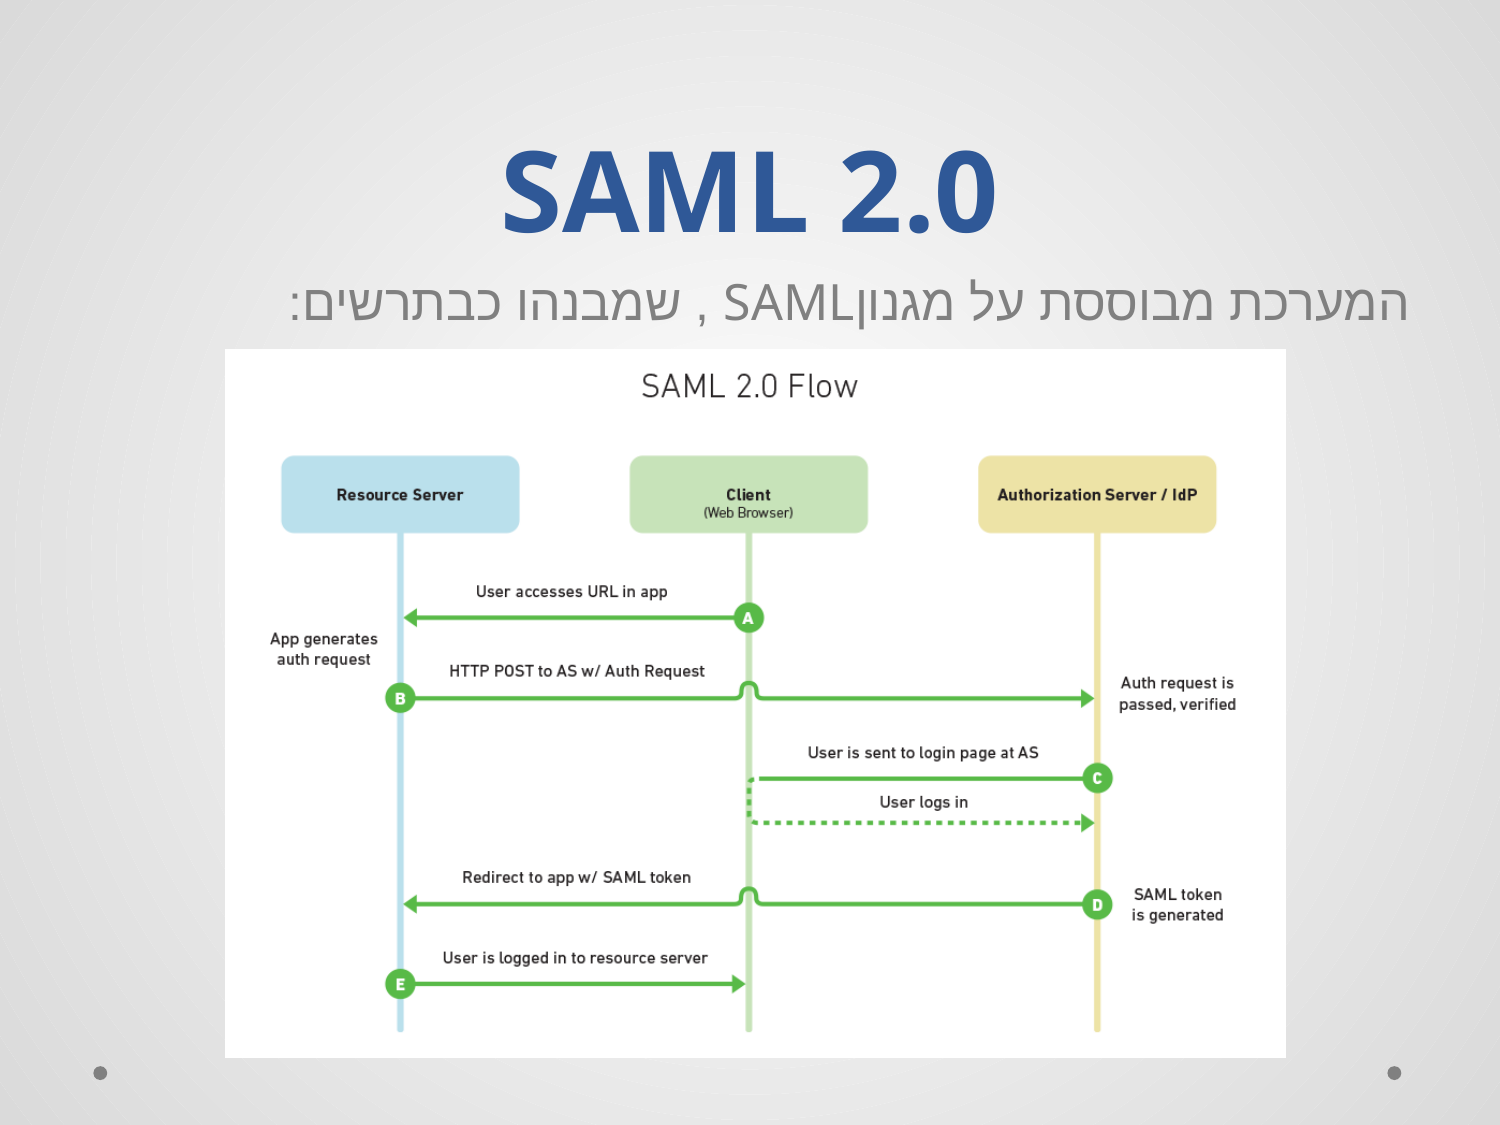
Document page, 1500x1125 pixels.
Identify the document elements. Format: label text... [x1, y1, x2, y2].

title SAML 2.0 [75, 0, 1425, 262]
picture [224, 349, 1286, 1059]
list המערכת מבוססת על מגנוןSAML , שמבנהו כבתרשים: [75, 262, 1425, 1005]
